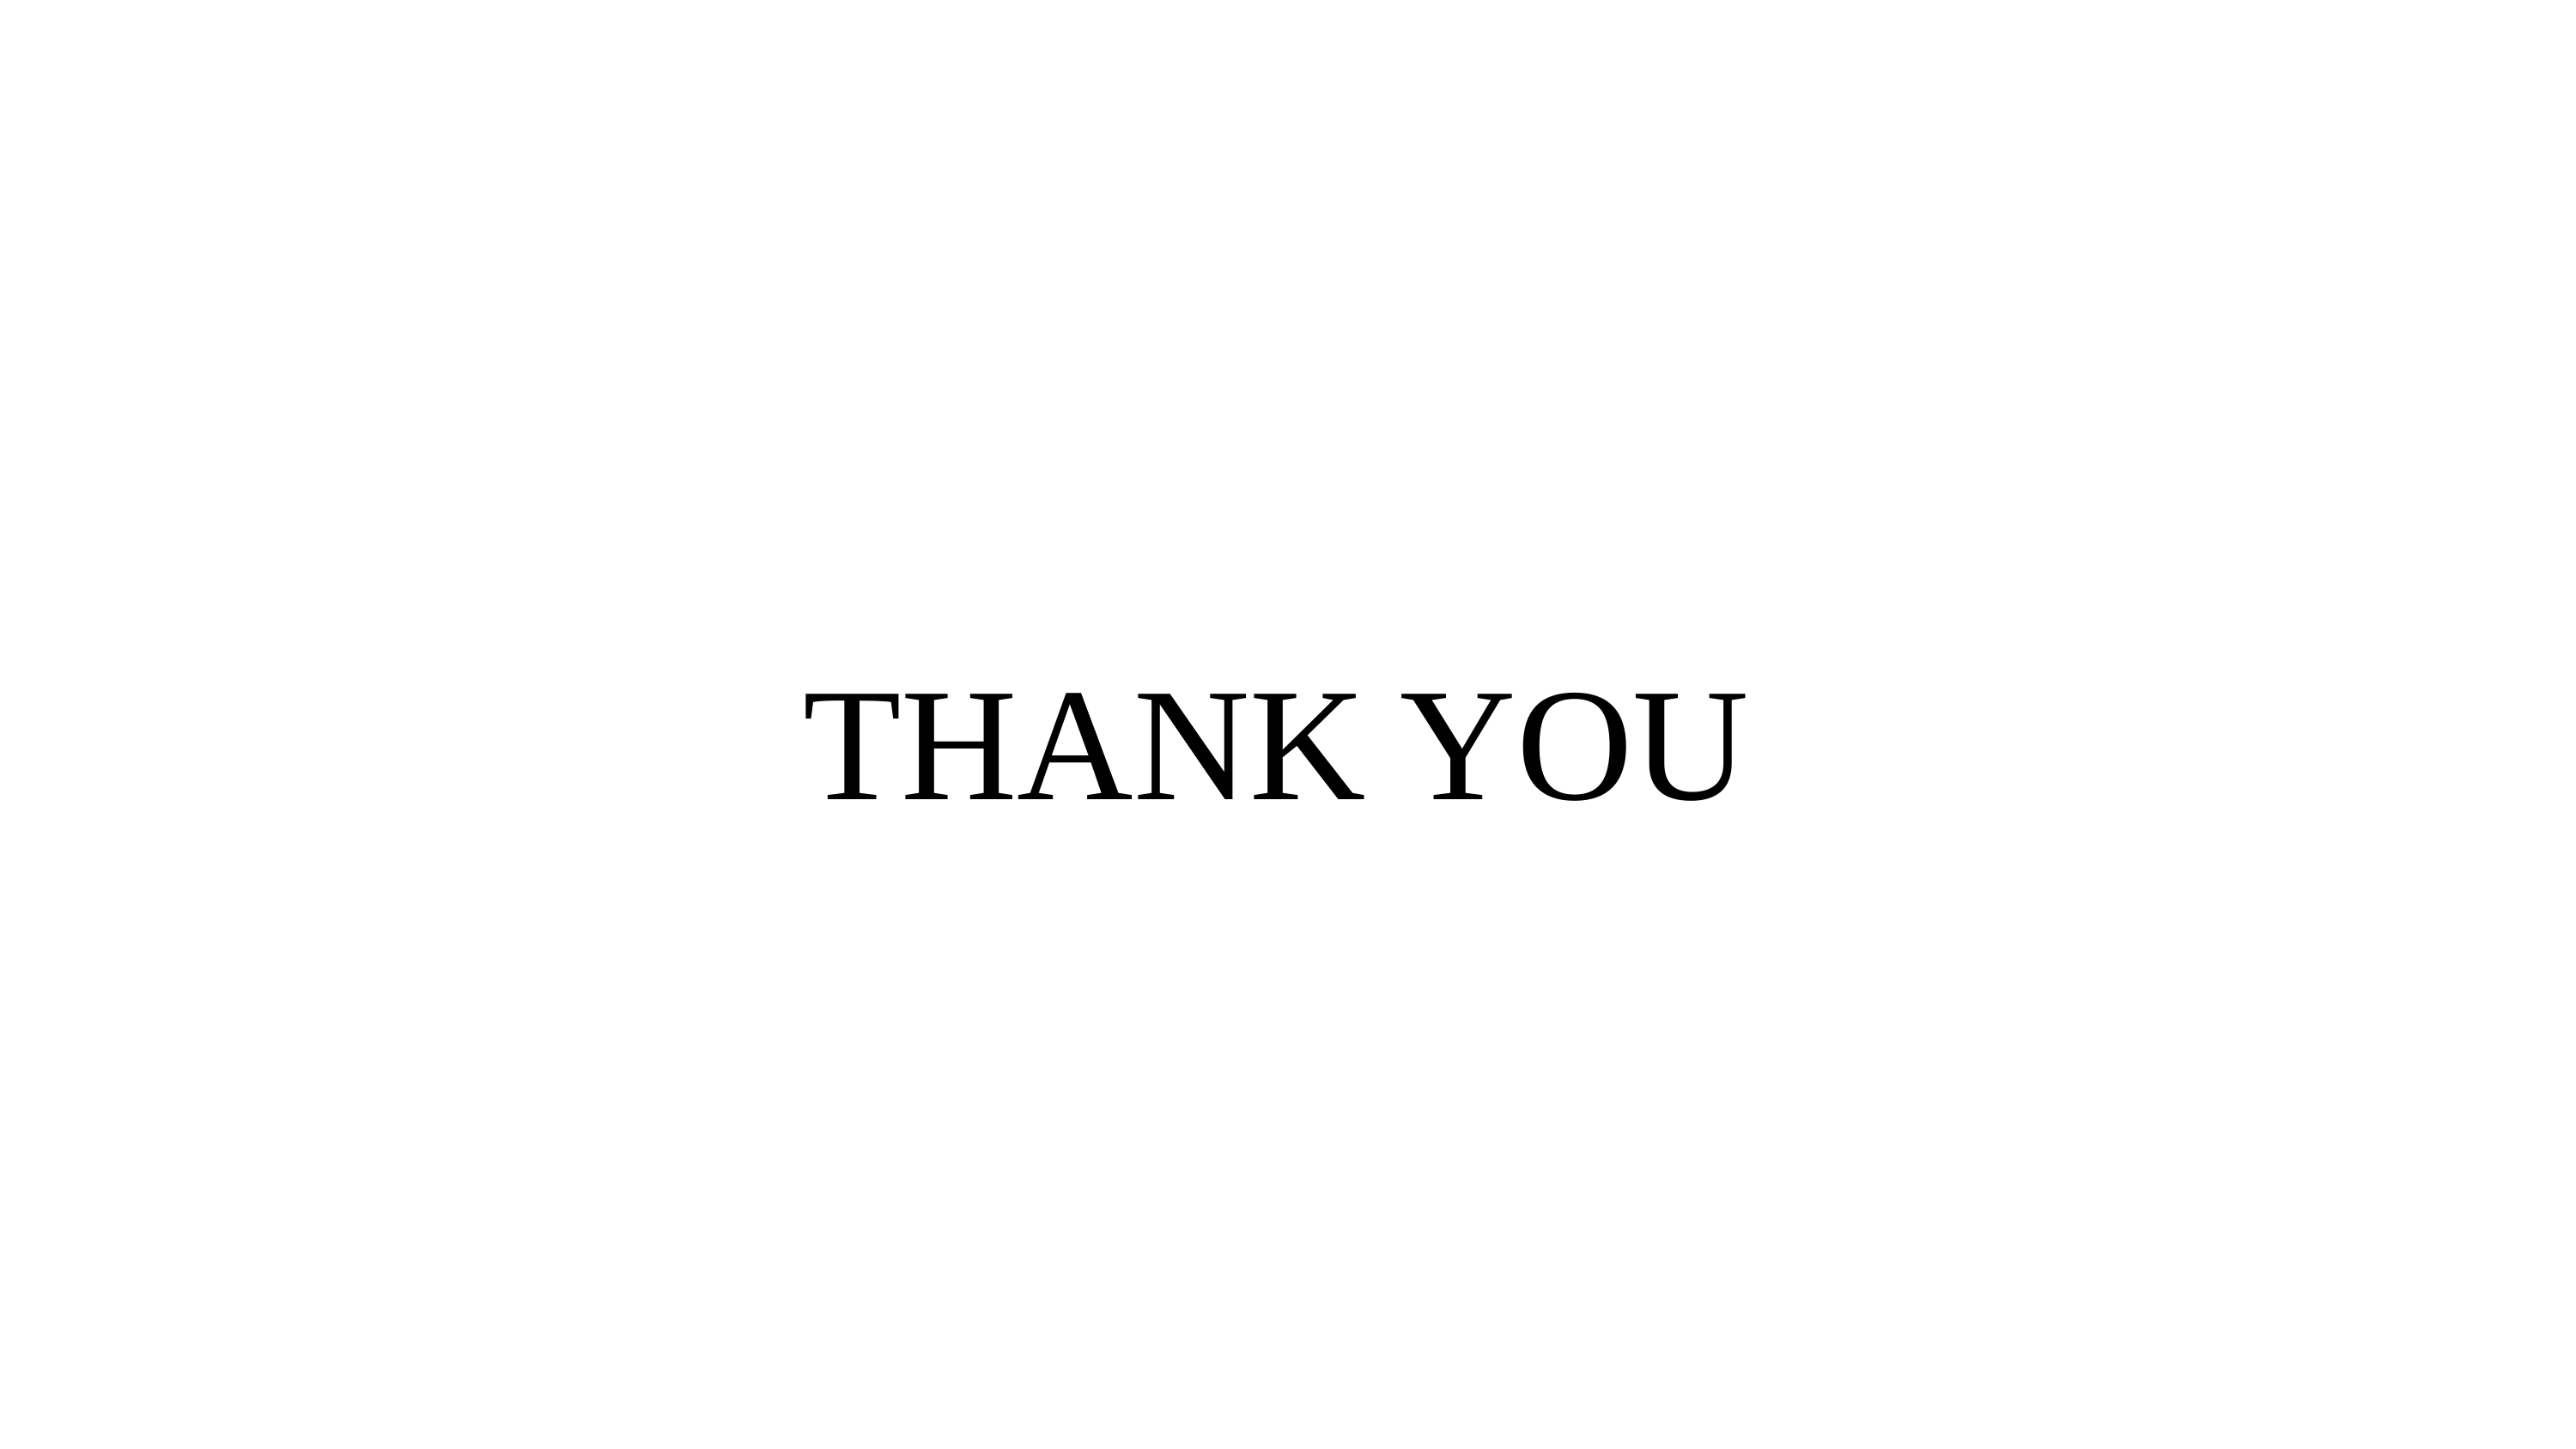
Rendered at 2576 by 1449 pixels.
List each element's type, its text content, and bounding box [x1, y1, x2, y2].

text_box THANK YOU [803, 542, 1773, 832]
